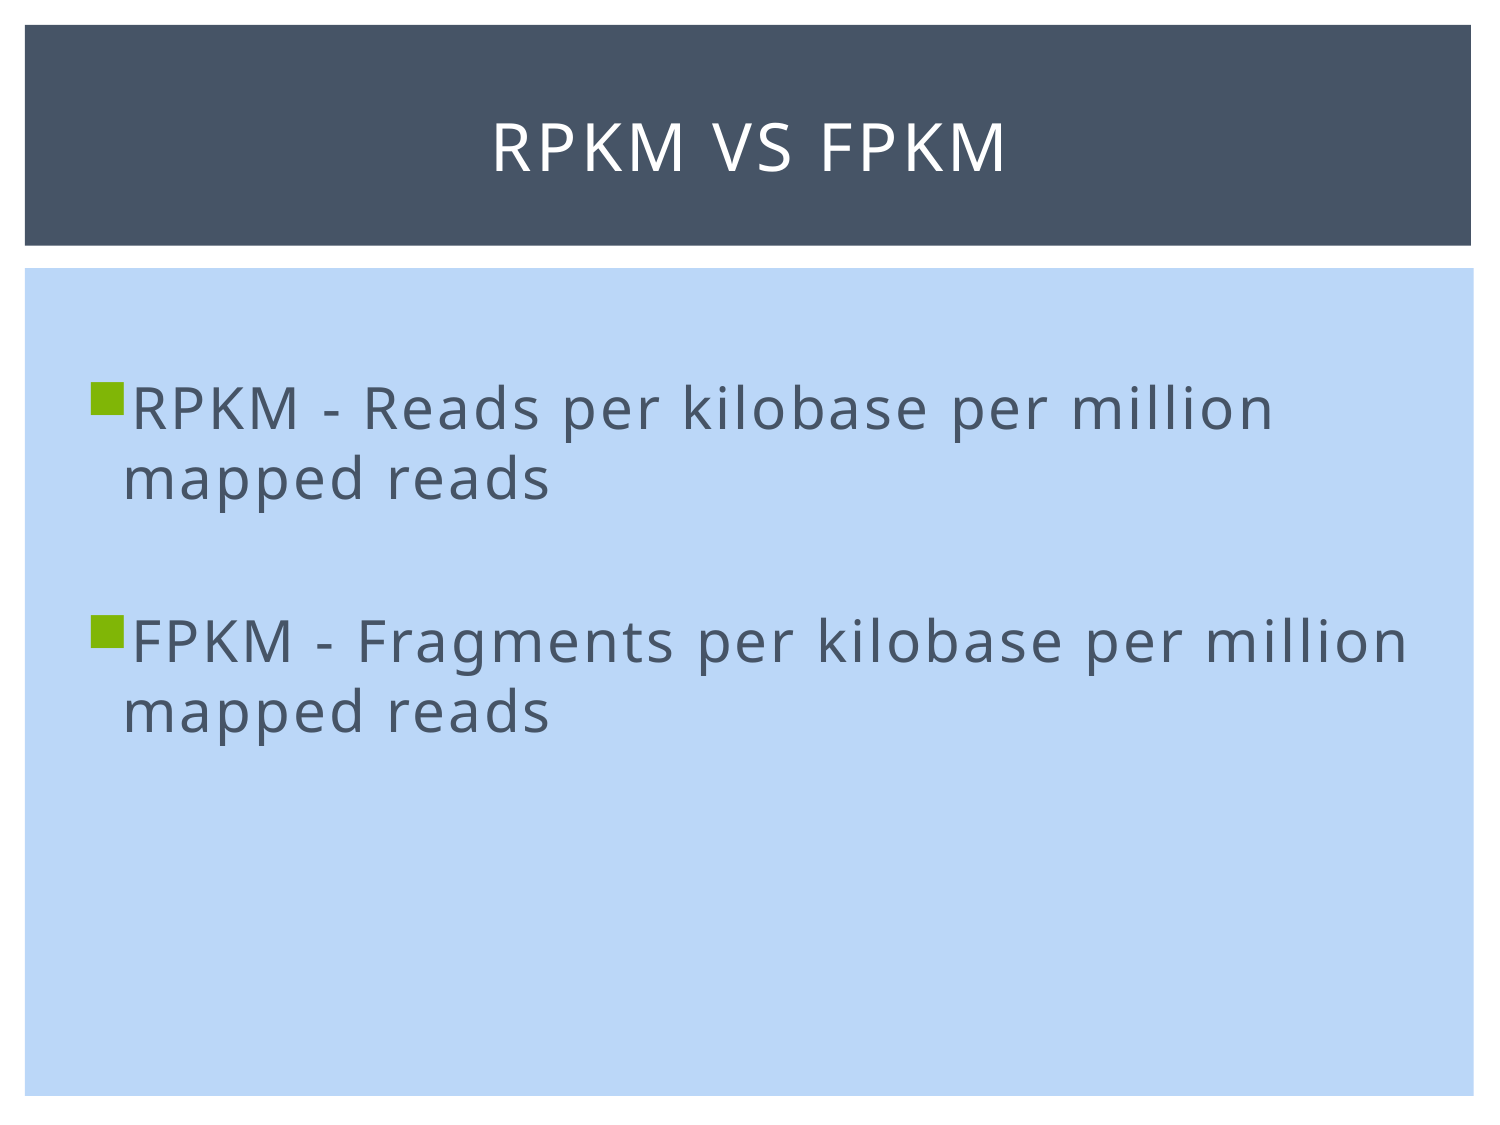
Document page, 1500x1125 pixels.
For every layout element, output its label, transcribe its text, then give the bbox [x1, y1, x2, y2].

title RPKM vs FPKM [62, 58, 1438, 232]
list RPKM - Reads per kilobase per million mapped reads FPKM - Fragments per kilobase per million mapped reads [62, 281, 1442, 1005]
